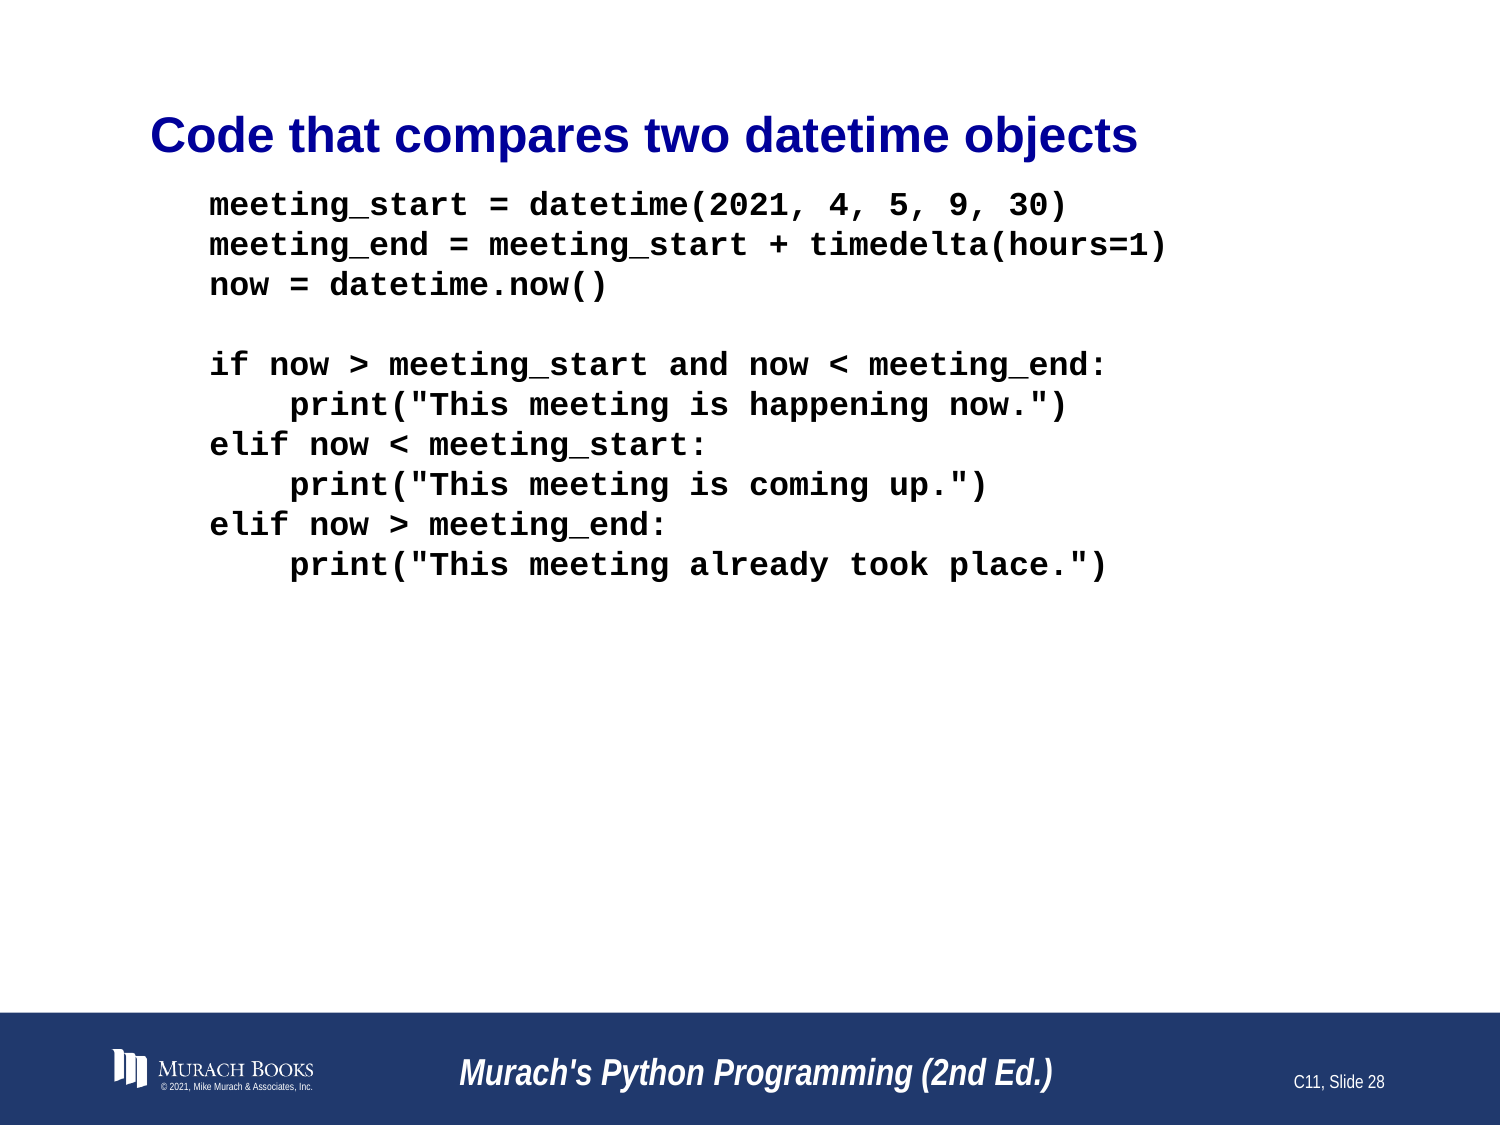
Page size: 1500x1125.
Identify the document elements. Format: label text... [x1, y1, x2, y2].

title Code that compares two datetime objects [150, 102, 1350, 164]
list meeting_start = datetime(2021, 4, 5, 9, 30) meeting_end = meeting_start + timedelta(hours=1) now = datetime.now() if now > meeting_start and now < meeting_end: print("This meeting is happening now.") elif now < meeting_start: print("This meeting is coming up.") elif now > meeting_end: print("This meeting already took place.") [137, 174, 1350, 975]
footer © 2021, Mike Murach & Associates, Inc. [12, 1025, 463, 1100]
slide_number C11, Slide 28 [1087, 1025, 1400, 1100]
slide_number Murach's Python Programming (2nd Ed.) [463, 1025, 1075, 1100]
